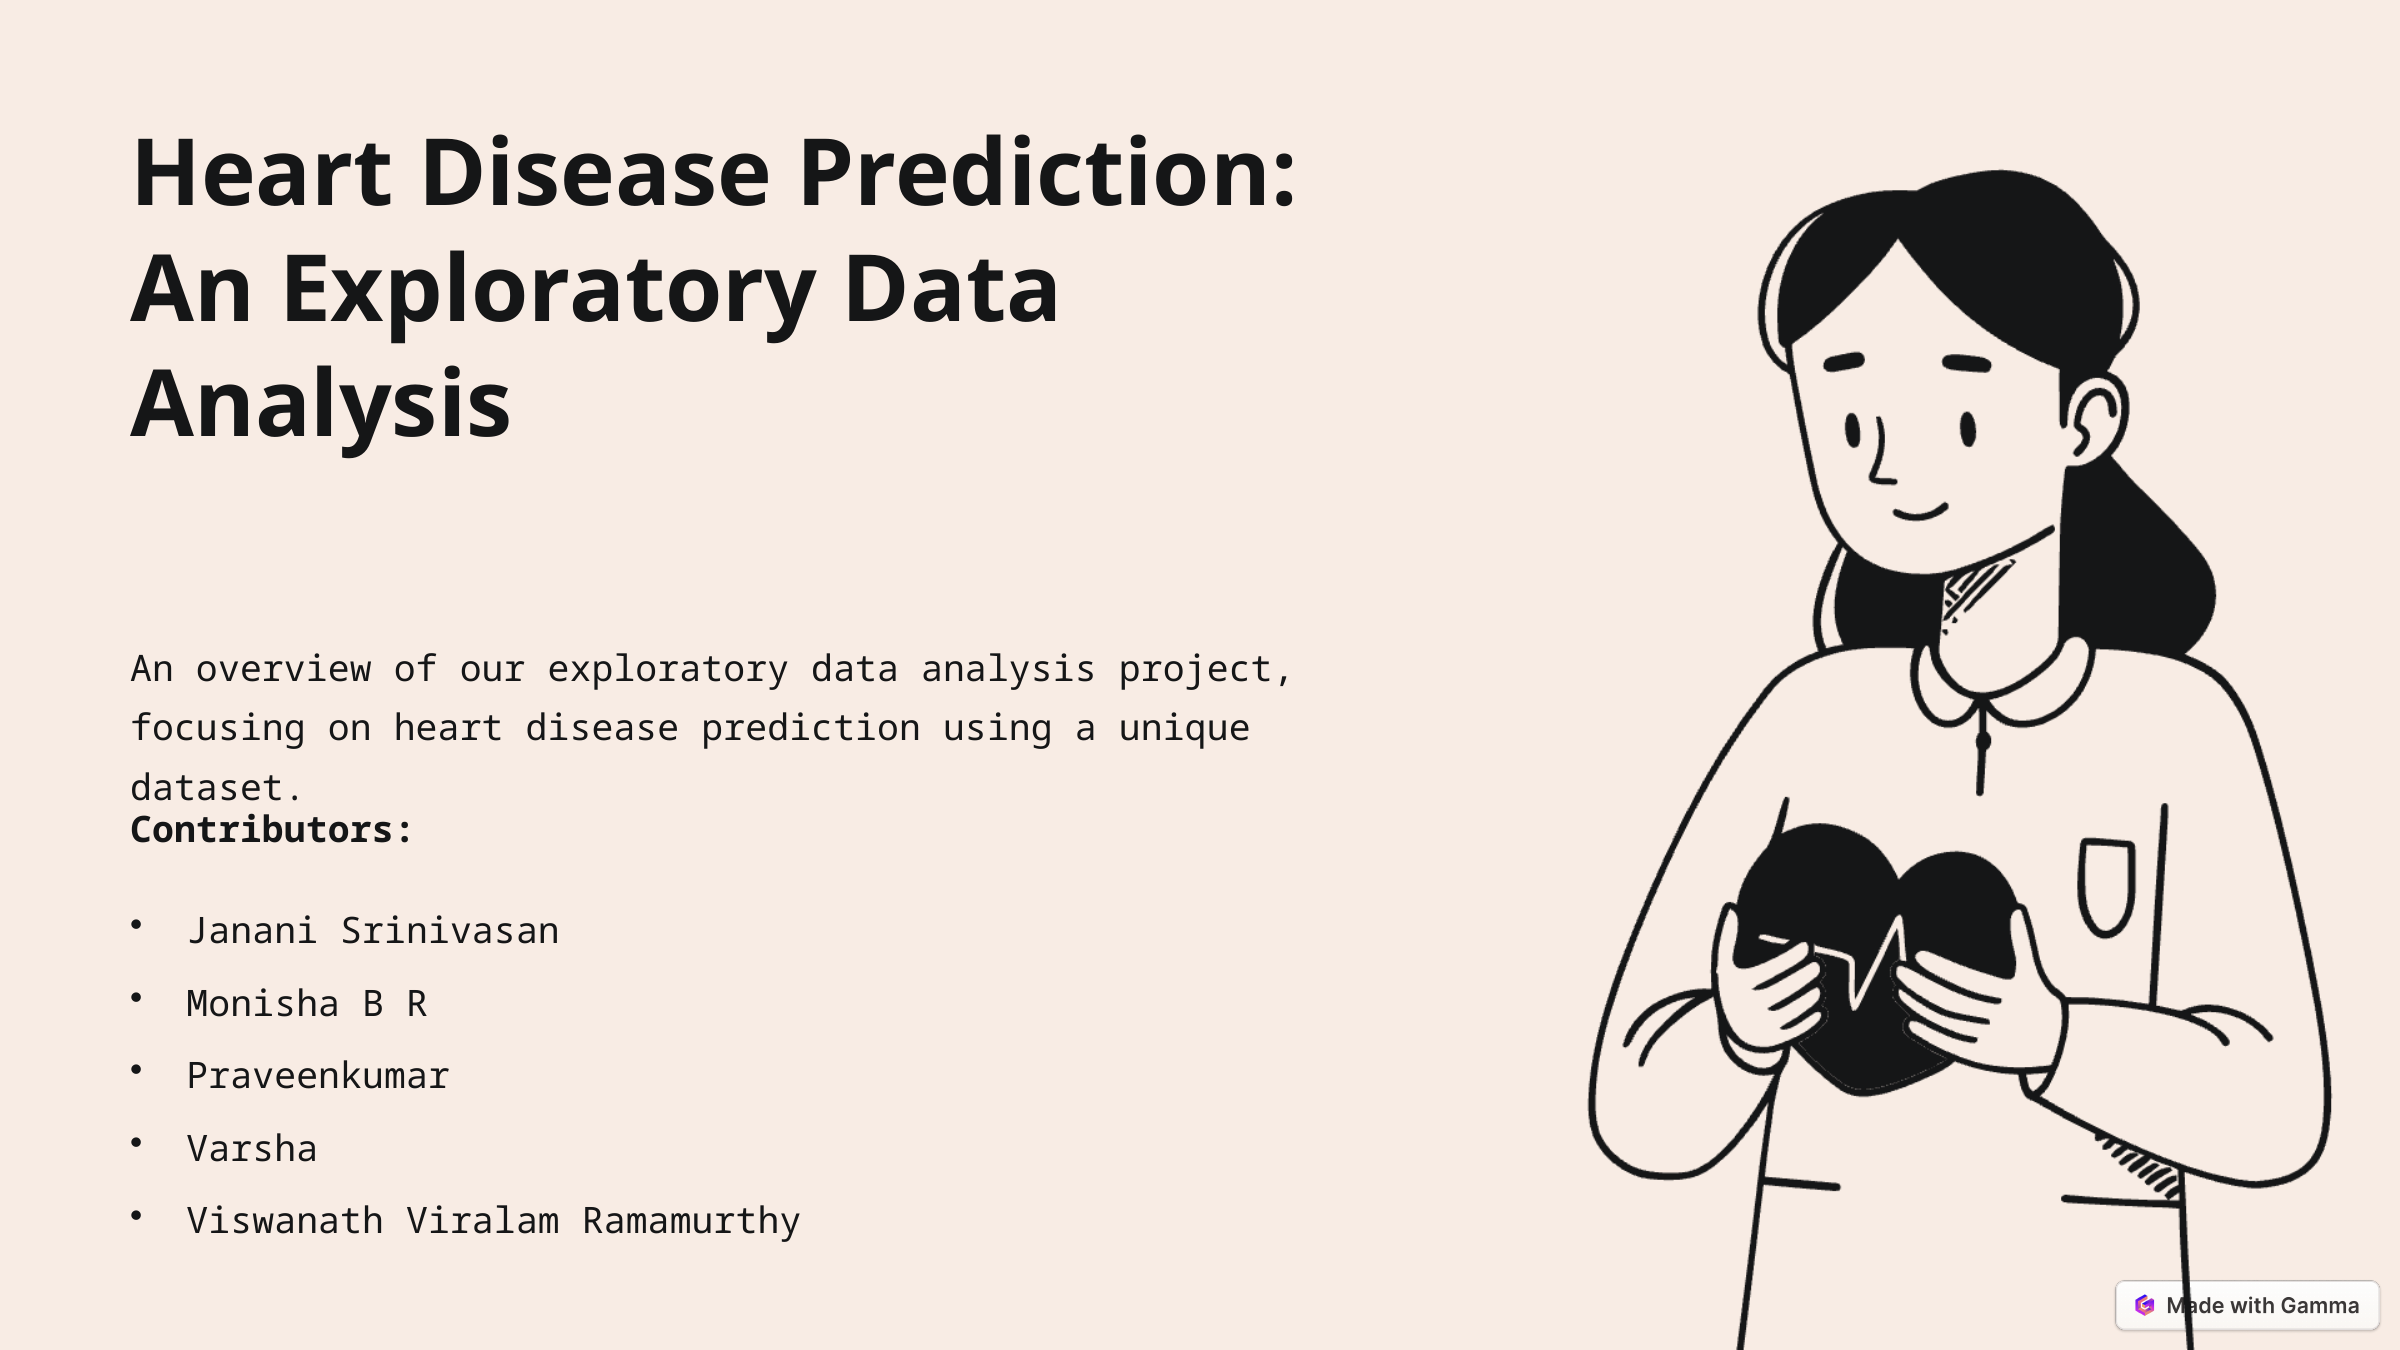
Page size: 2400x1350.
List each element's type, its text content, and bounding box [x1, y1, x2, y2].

text_box Praveenkumar [130, 1036, 1370, 1097]
text_box An overview of our exploratory data analysis project, focusing on heart disease prediction using a unique dataset. [130, 629, 1370, 749]
text_box Contributors: [130, 790, 1370, 850]
text_box Varsha [130, 1109, 1370, 1169]
text_box Viswanath Viralam Ramamurthy [130, 1181, 1370, 1242]
picture [1499, 0, 2400, 1350]
text_box Monisha B R [130, 964, 1370, 1024]
text_box Janani Srinivasan [130, 891, 1370, 952]
text_box Heart Disease Prediction: An Exploratory Data Analysis [130, 108, 1370, 574]
